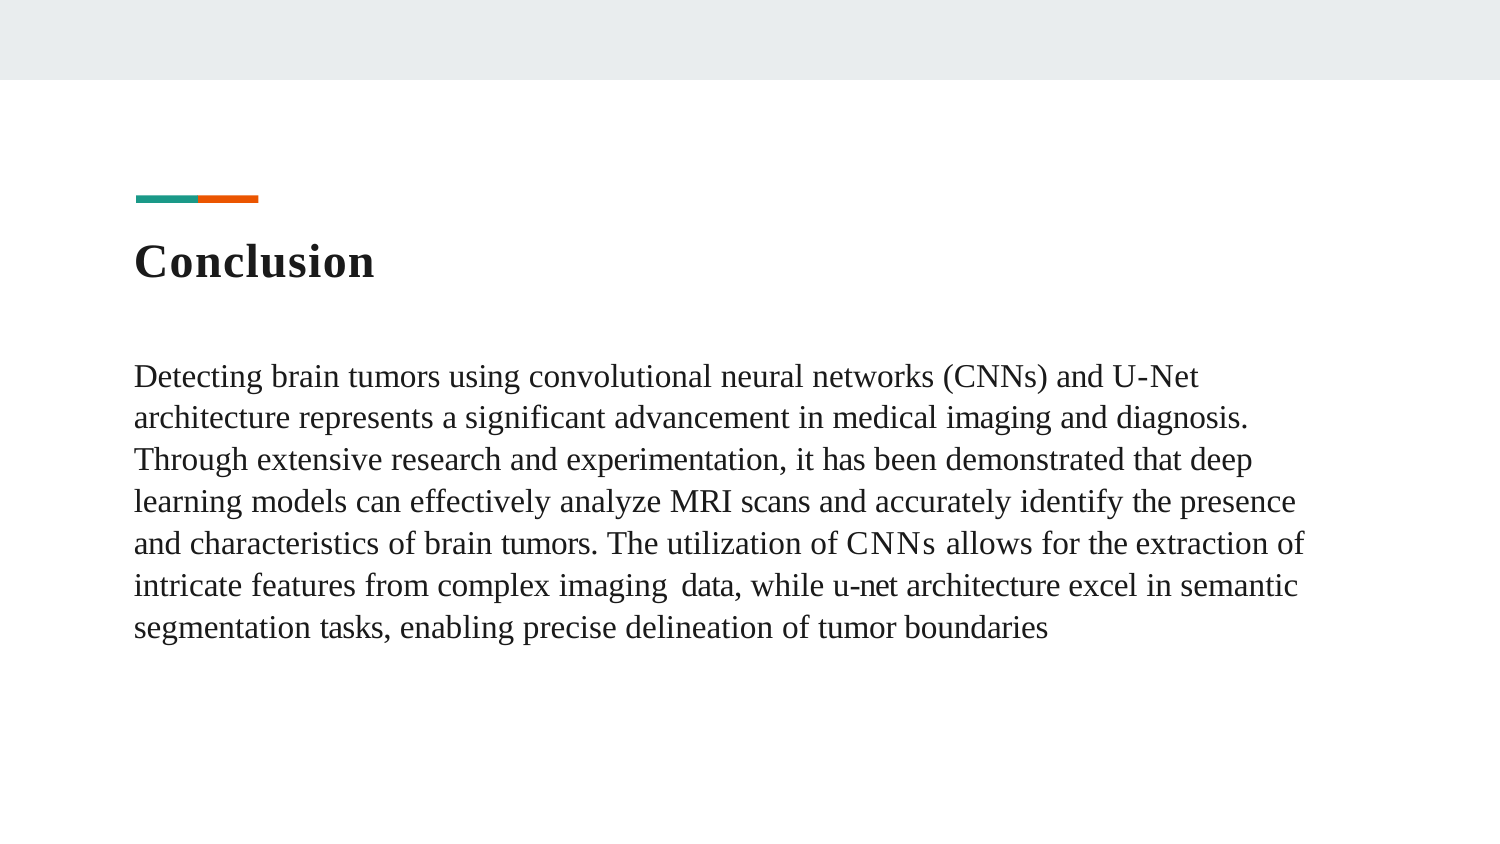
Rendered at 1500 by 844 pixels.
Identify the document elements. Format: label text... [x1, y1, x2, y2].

title Conclusion [131, 226, 689, 349]
list Detecting brain tumors using convolutional neural networks (CNNs) and U-Net architecture represents a significant advancement in medical imaging and diagnosis. Through extensive research and experimentation, it has been demonstrated that deep learning models can effectively analyze MRI scans and accurately identify the presence and characteristics of brain tumors. The utilization of CNNs allows for the extraction of intricate features from complex imaging data, while u-net architecture excel in semantic segmentation tasks, enabling precise delineation of tumor boundaries [131, 349, 1349, 827]
